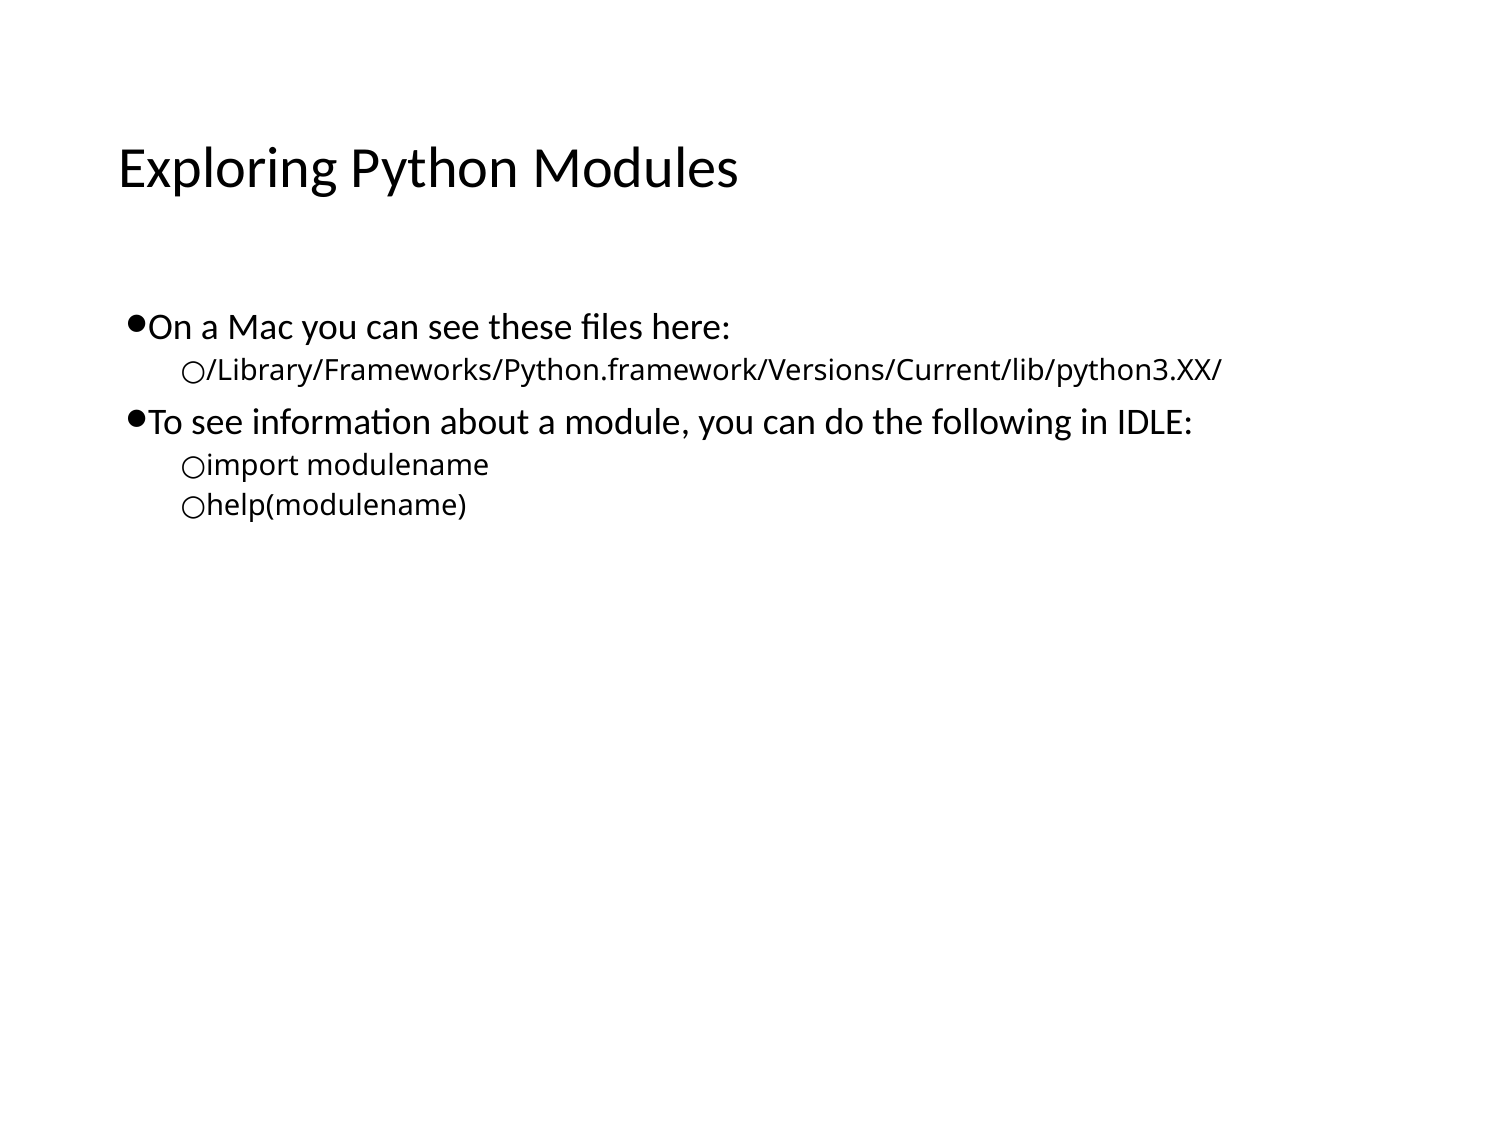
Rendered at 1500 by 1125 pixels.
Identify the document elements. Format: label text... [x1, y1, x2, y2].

list On a Mac you can see these files here: /Library/Frameworks/Python.framework/Versions/Current/lib/python3.XX/ To see information about a module, you can do the following in IDLE: import modulename help(modulename) [103, 299, 1397, 1014]
title Exploring Python Modules [103, 59, 1397, 278]
